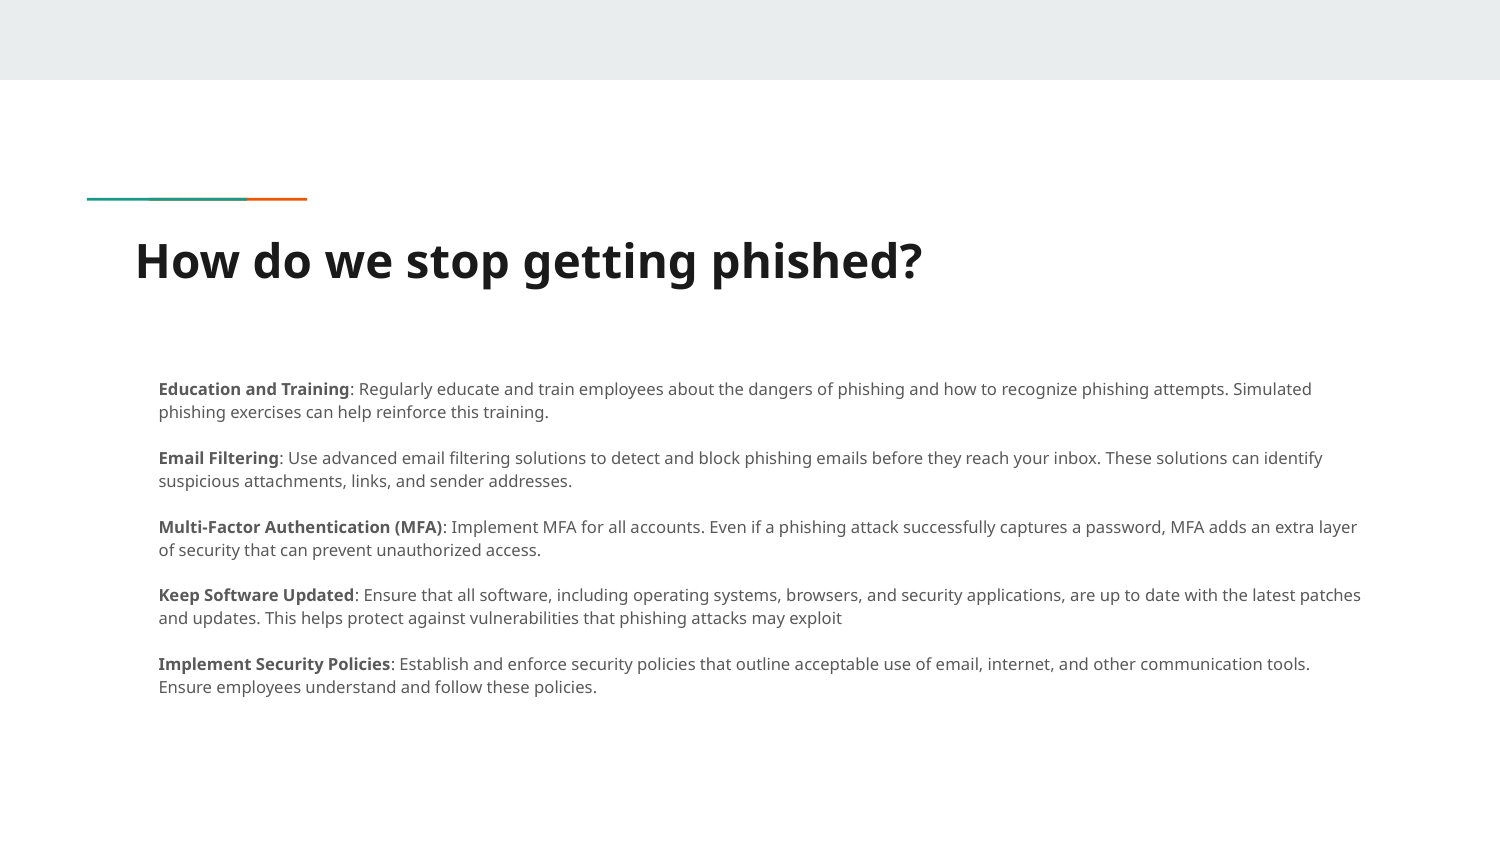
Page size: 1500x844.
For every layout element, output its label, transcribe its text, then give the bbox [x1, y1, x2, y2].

title How do we stop getting phished? [119, 216, 1381, 305]
list Education and Training: Regularly educate and train employees about the dangers of phishing and how to recognize phishing attempts. Simulated phishing exercises can help reinforce this training. Email Filtering: Use advanced email filtering solutions to detect and block phishing emails before they reach your inbox. These solutions can identify suspicious attachments, links, and sender addresses. Multi-Factor Authentication (MFA): Implement MFA for all accounts. Even if a phishing attack successfully captures a password, MFA adds an extra layer of security that can prevent unauthorized access. Keep Software Updated: Ensure that all software, including operating systems, browsers, and security applications, are up to date with the latest patches and updates. This helps protect against vulnerabilities that phishing attacks may exploit Implement Security Policies: Establish and enforce security policies that outline acceptable use of email, internet, and other communication tools. Ensure employees understand and follow these policies. [119, 341, 1381, 712]
